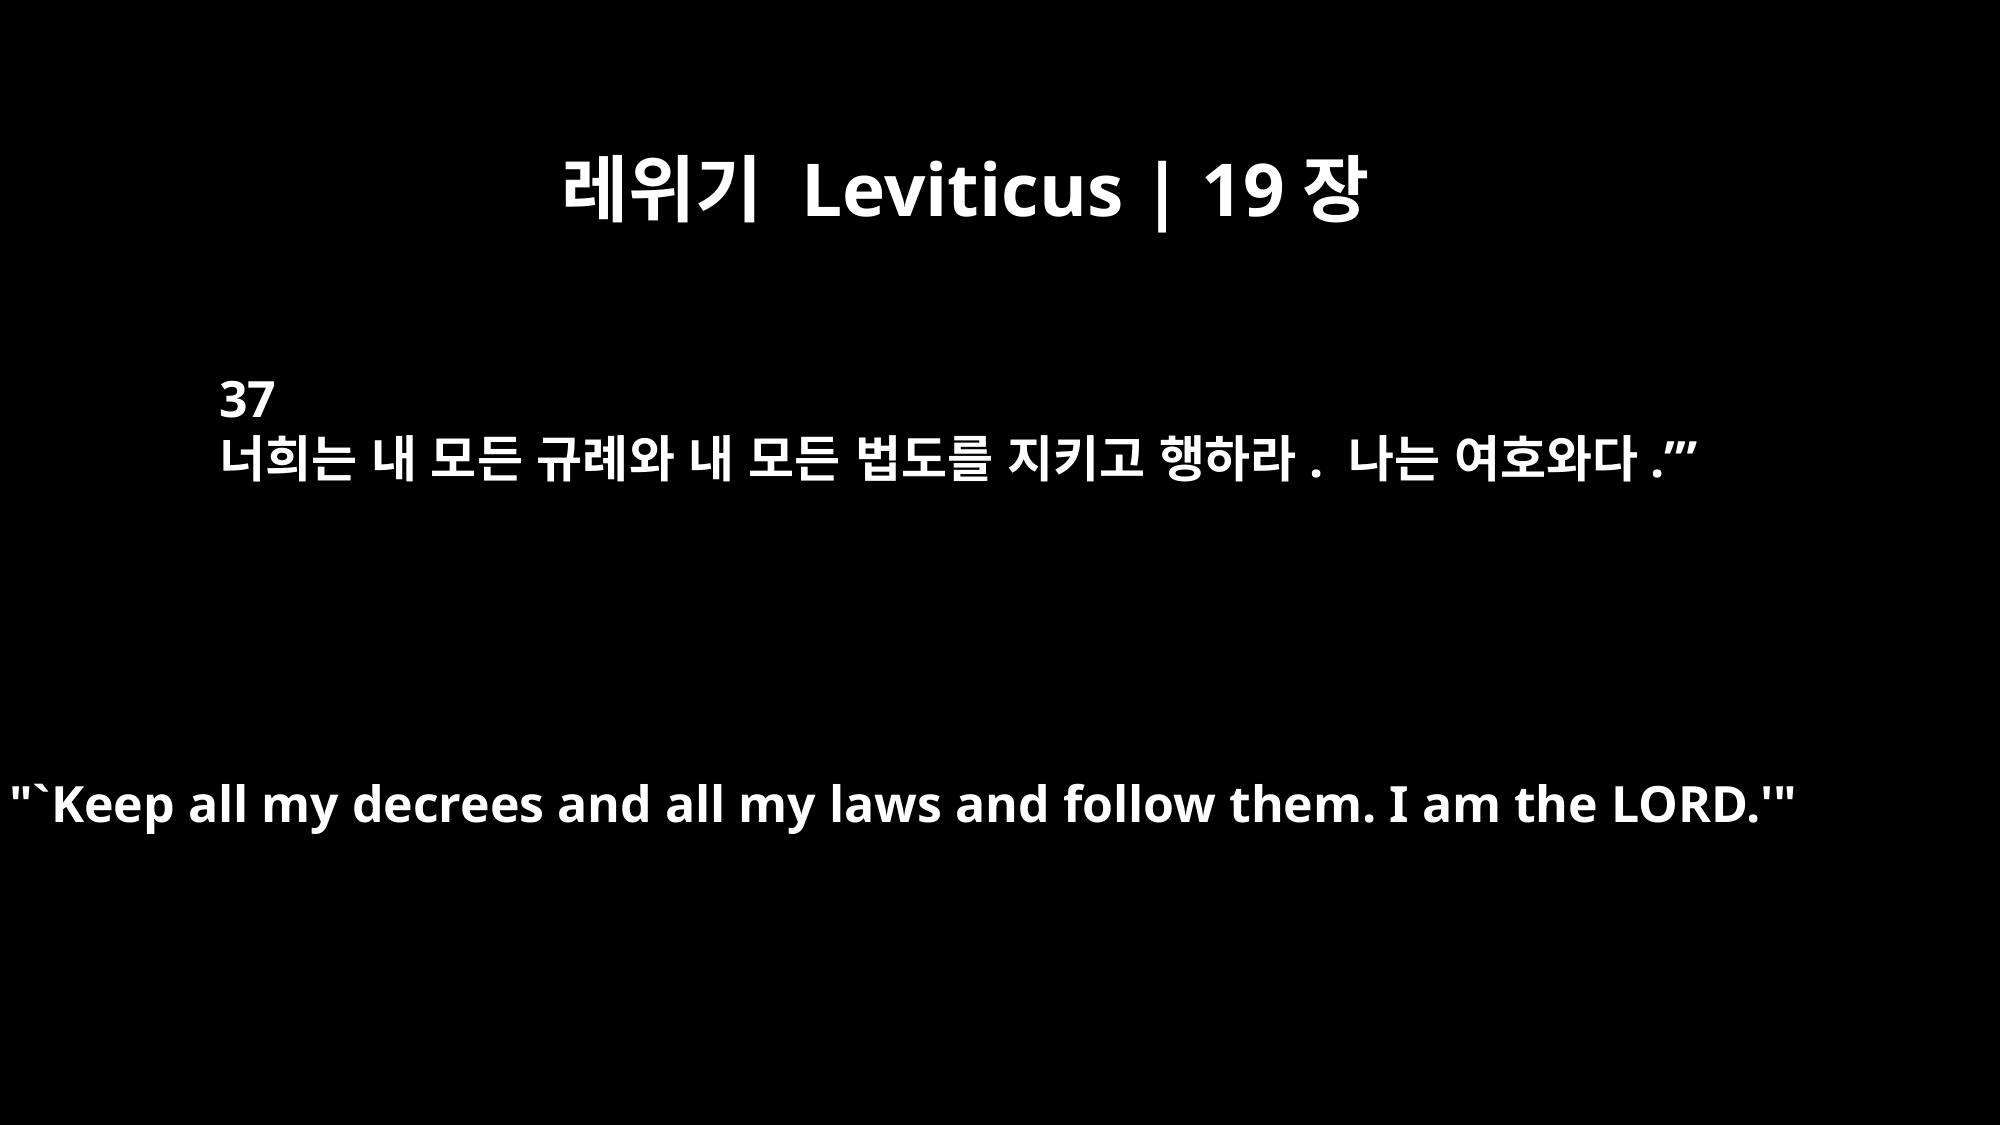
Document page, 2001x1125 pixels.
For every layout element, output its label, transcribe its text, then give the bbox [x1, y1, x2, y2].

text_box "`Keep all my decrees and all my laws and follow them. I am the LORD.'" [0, 764, 1813, 840]
text_box 레위기 Leviticus | 19장 [546, 136, 1386, 239]
text_box 37 너희는 내 모든 규례와 내 모든 법도를 지키고 행하라. 나는 여호와다.’” [204, 359, 1713, 495]
